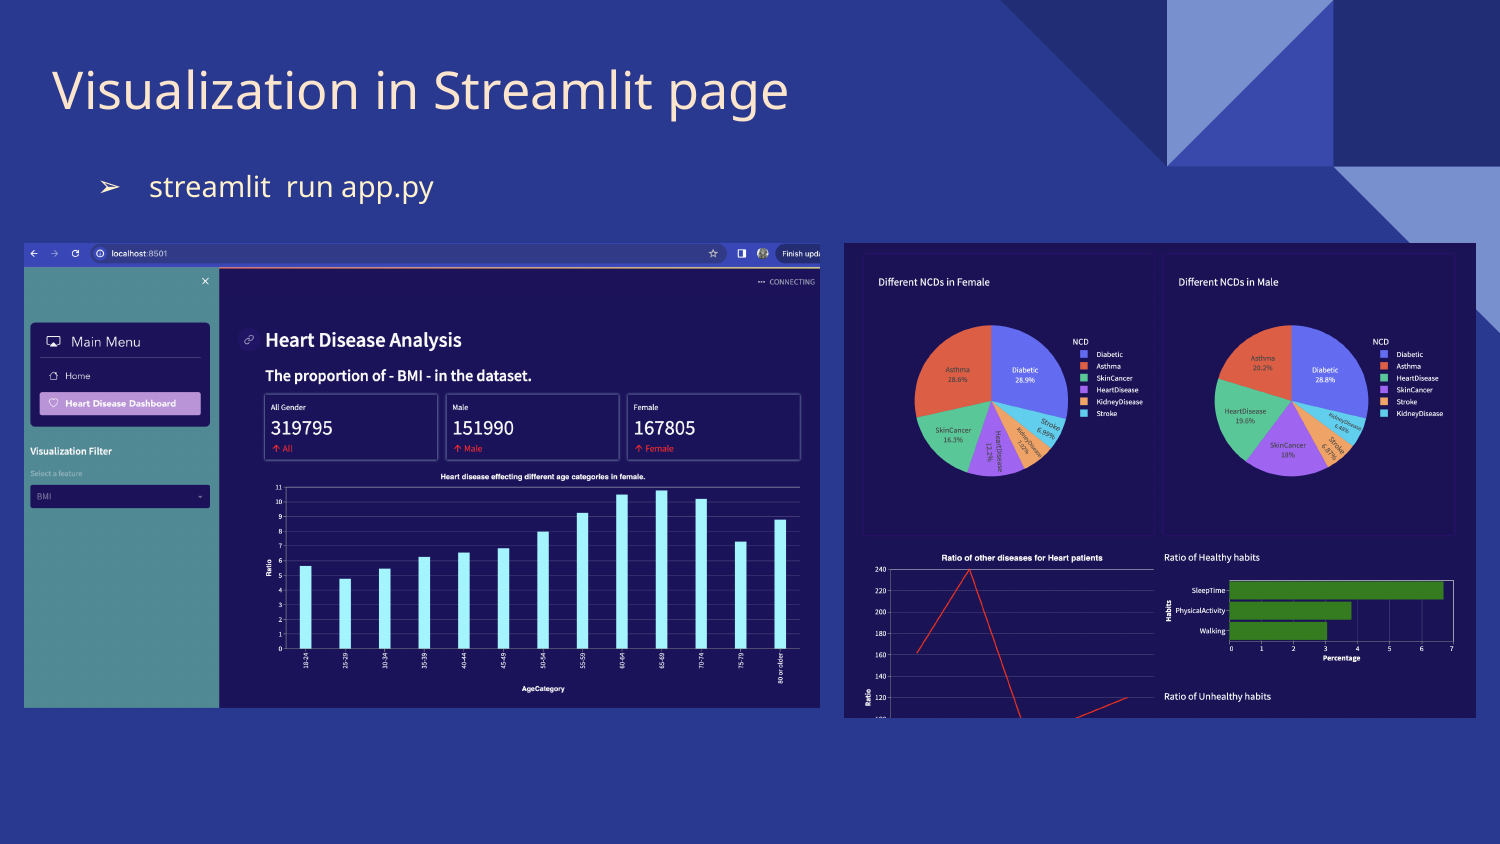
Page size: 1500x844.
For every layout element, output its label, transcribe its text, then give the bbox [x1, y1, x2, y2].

picture [844, 243, 1476, 718]
text_box Visualization in Streamlit page [37, 42, 865, 154]
text_box streamlit run app.py [59, 153, 475, 219]
picture [24, 243, 820, 708]
